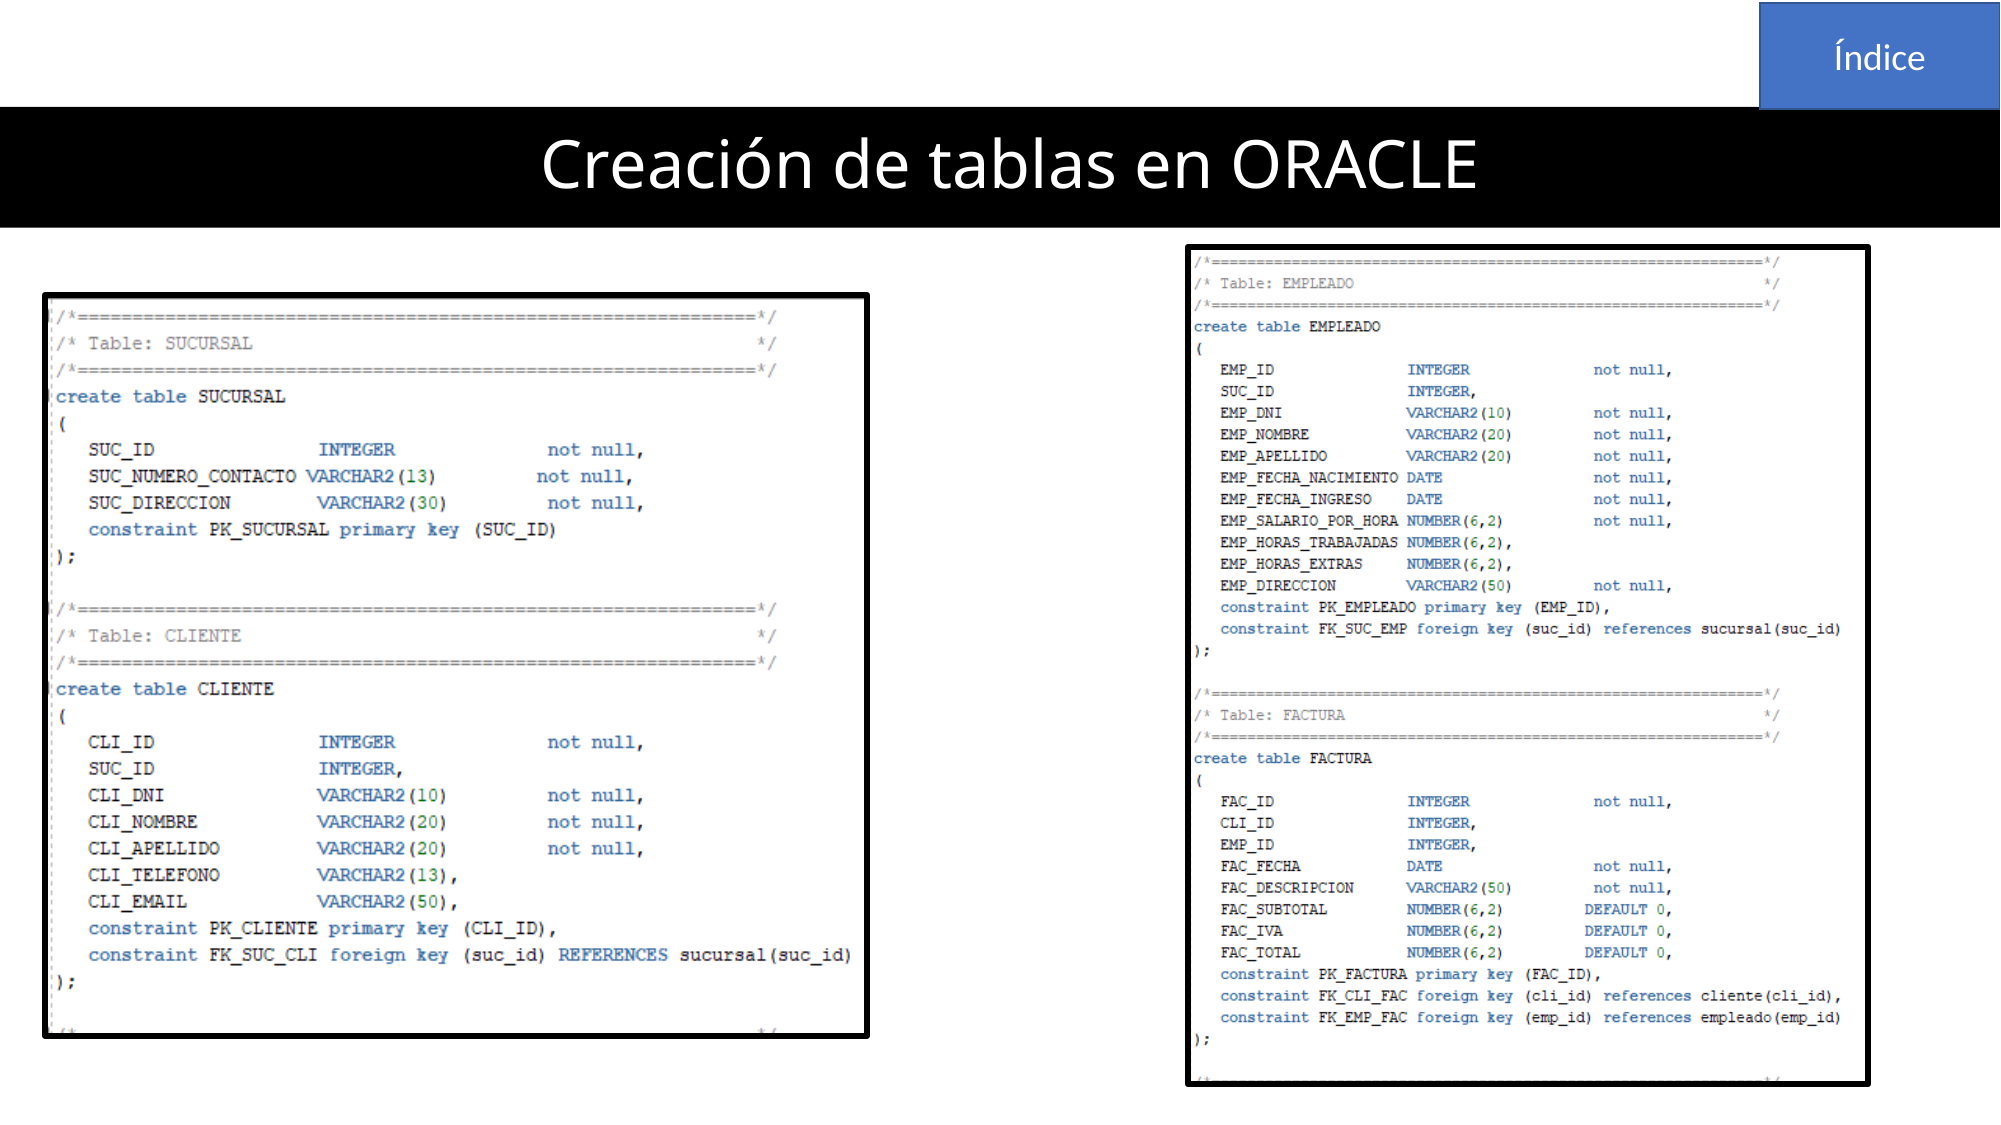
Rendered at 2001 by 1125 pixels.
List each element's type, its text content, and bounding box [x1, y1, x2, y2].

title Creación de tablas en ORACLE [91, 105, 1931, 228]
text_box [0, 106, 2000, 229]
picture [1190, 249, 1866, 1082]
picture [48, 298, 864, 1033]
text_box Índice [1759, 2, 2000, 110]
